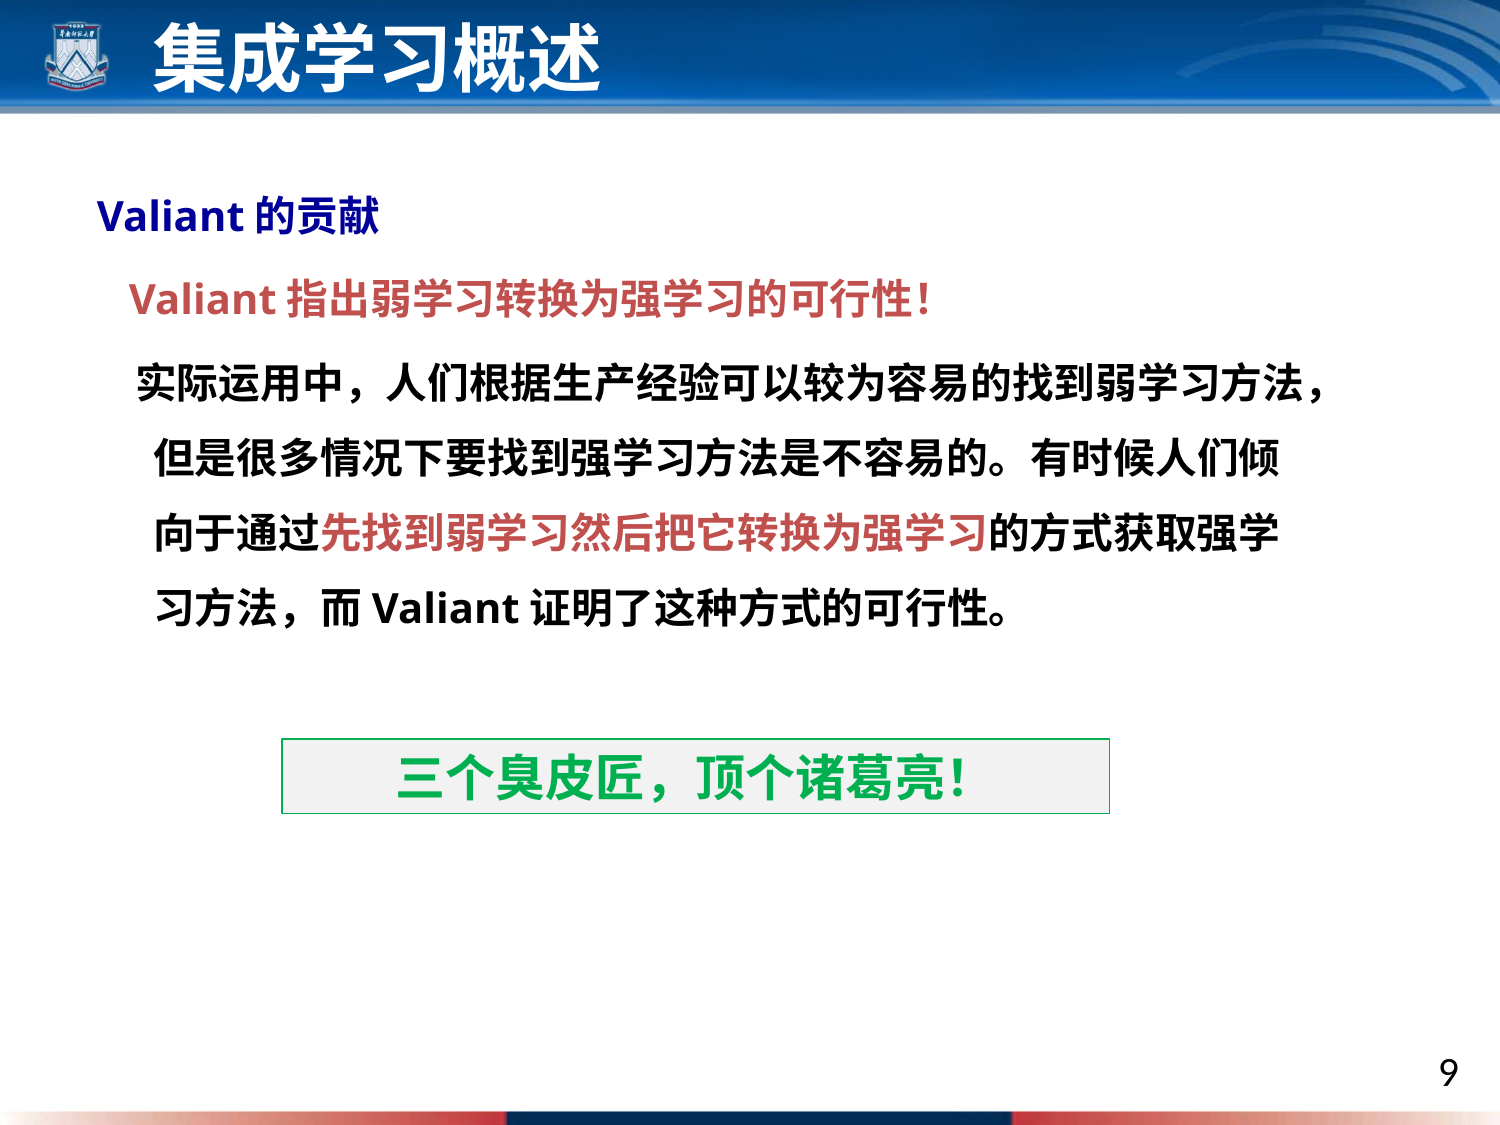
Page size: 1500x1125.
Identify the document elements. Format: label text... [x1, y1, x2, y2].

text_box Valiant的贡献 Valiant指出弱学习转换为强学习的可行性！ 实际运用中，人们根据生产经验可以较为容易的找到弱学习方法，但是很多情况下要找到强学习方法是不容易的。有时候人们倾向于通过先找到弱学习然后把它转换为强学习的方式获取强学习方法，而Valiant证明了这种方式的可行性。 [81, 157, 1336, 727]
text_box 集成学习概述 [137, 0, 1413, 158]
text_box 三个臭皮匠，顶个诸葛亮！ [281, 739, 1110, 814]
picture [0, 0, 1500, 1125]
